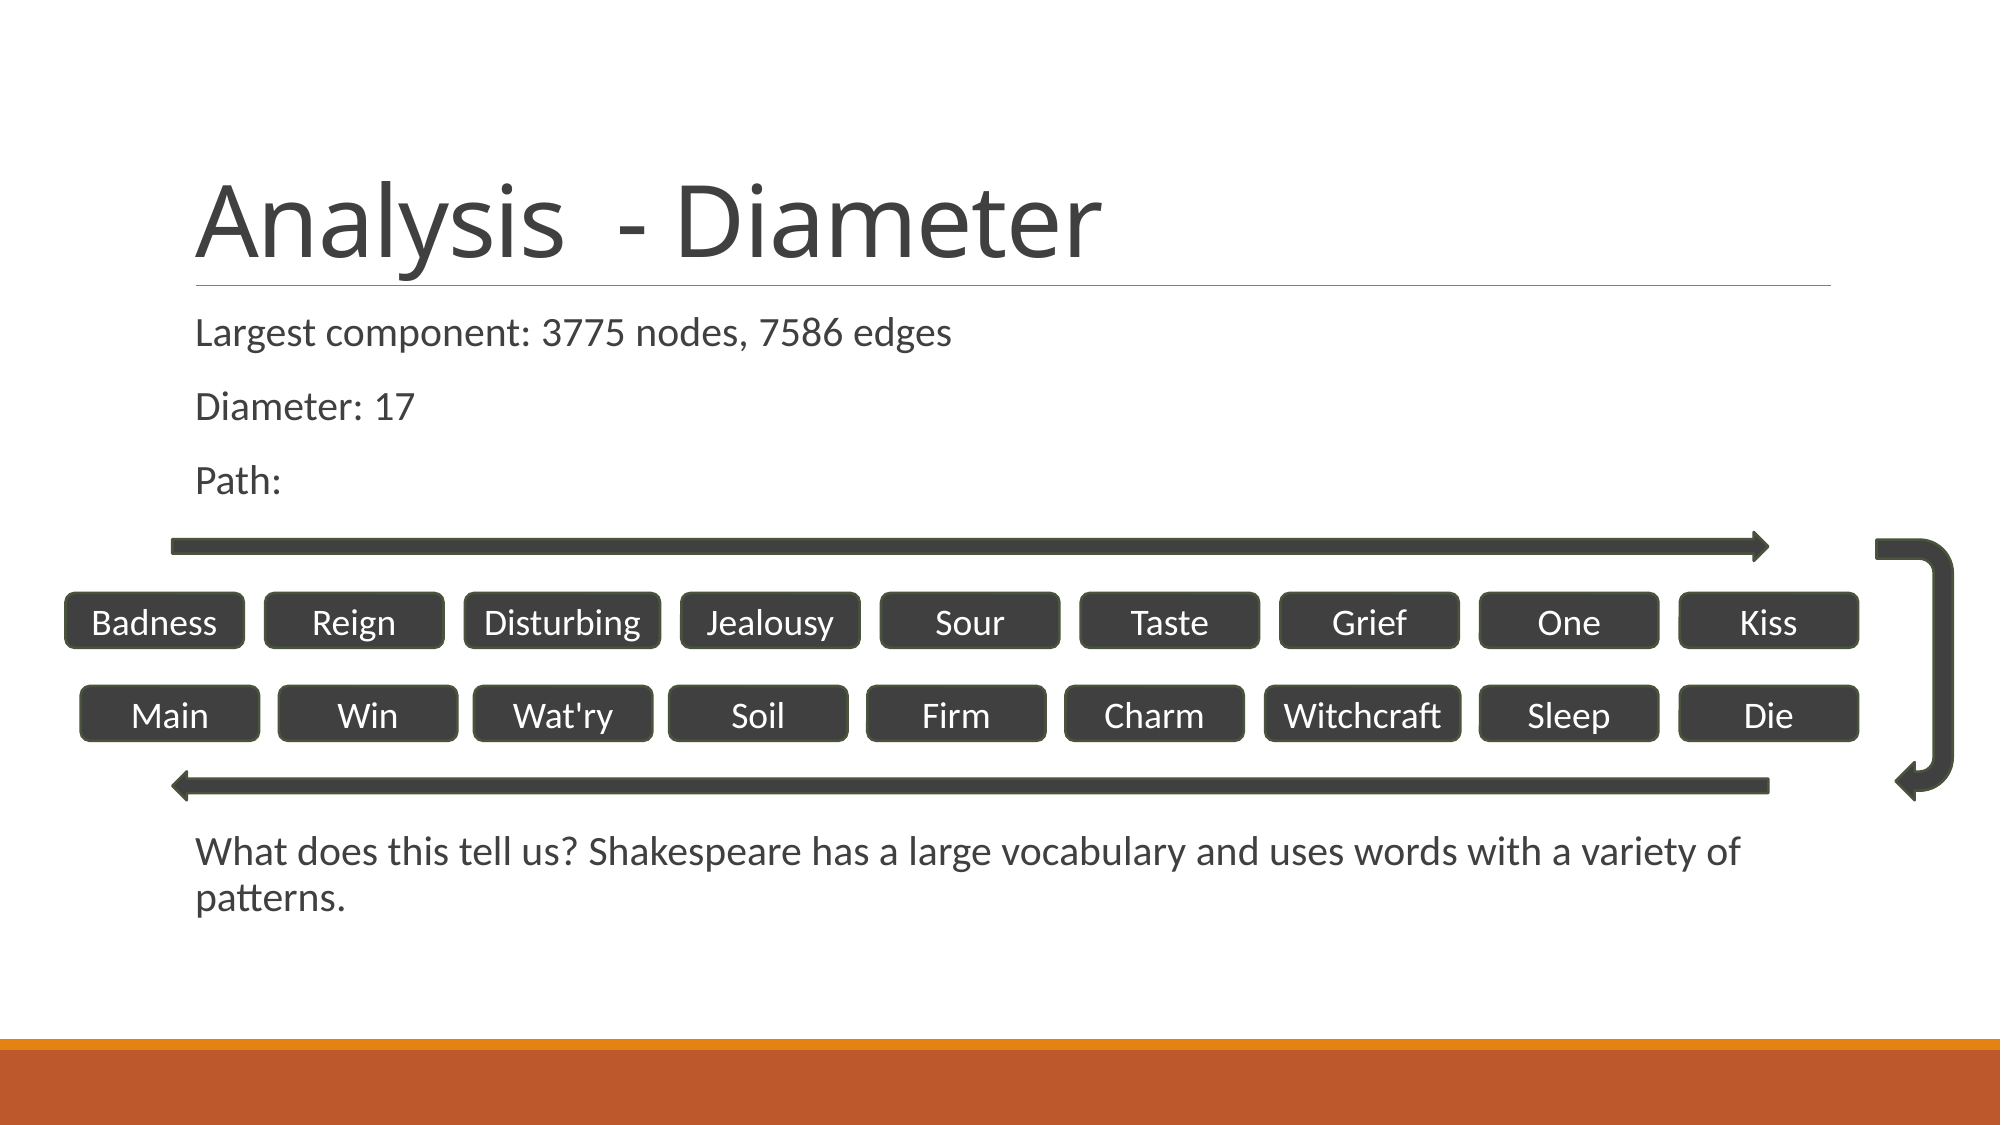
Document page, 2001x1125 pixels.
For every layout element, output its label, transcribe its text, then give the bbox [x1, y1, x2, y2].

title Analysis - Diameter [180, 47, 1830, 285]
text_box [65, 531, 1954, 801]
list Largest component: 3775 nodes, 7586 edges Diameter: 17 Path: What does this tell us? Shakespeare has a large vocabulary and uses words with a variety of patterns. [180, 302, 1830, 529]
list Largest component: 3775 nodes, 7586 edges Diameter: 17 Path: What does this tell us? Shakespeare has a large vocabulary and uses words with a variety of patterns. [180, 811, 1830, 963]
